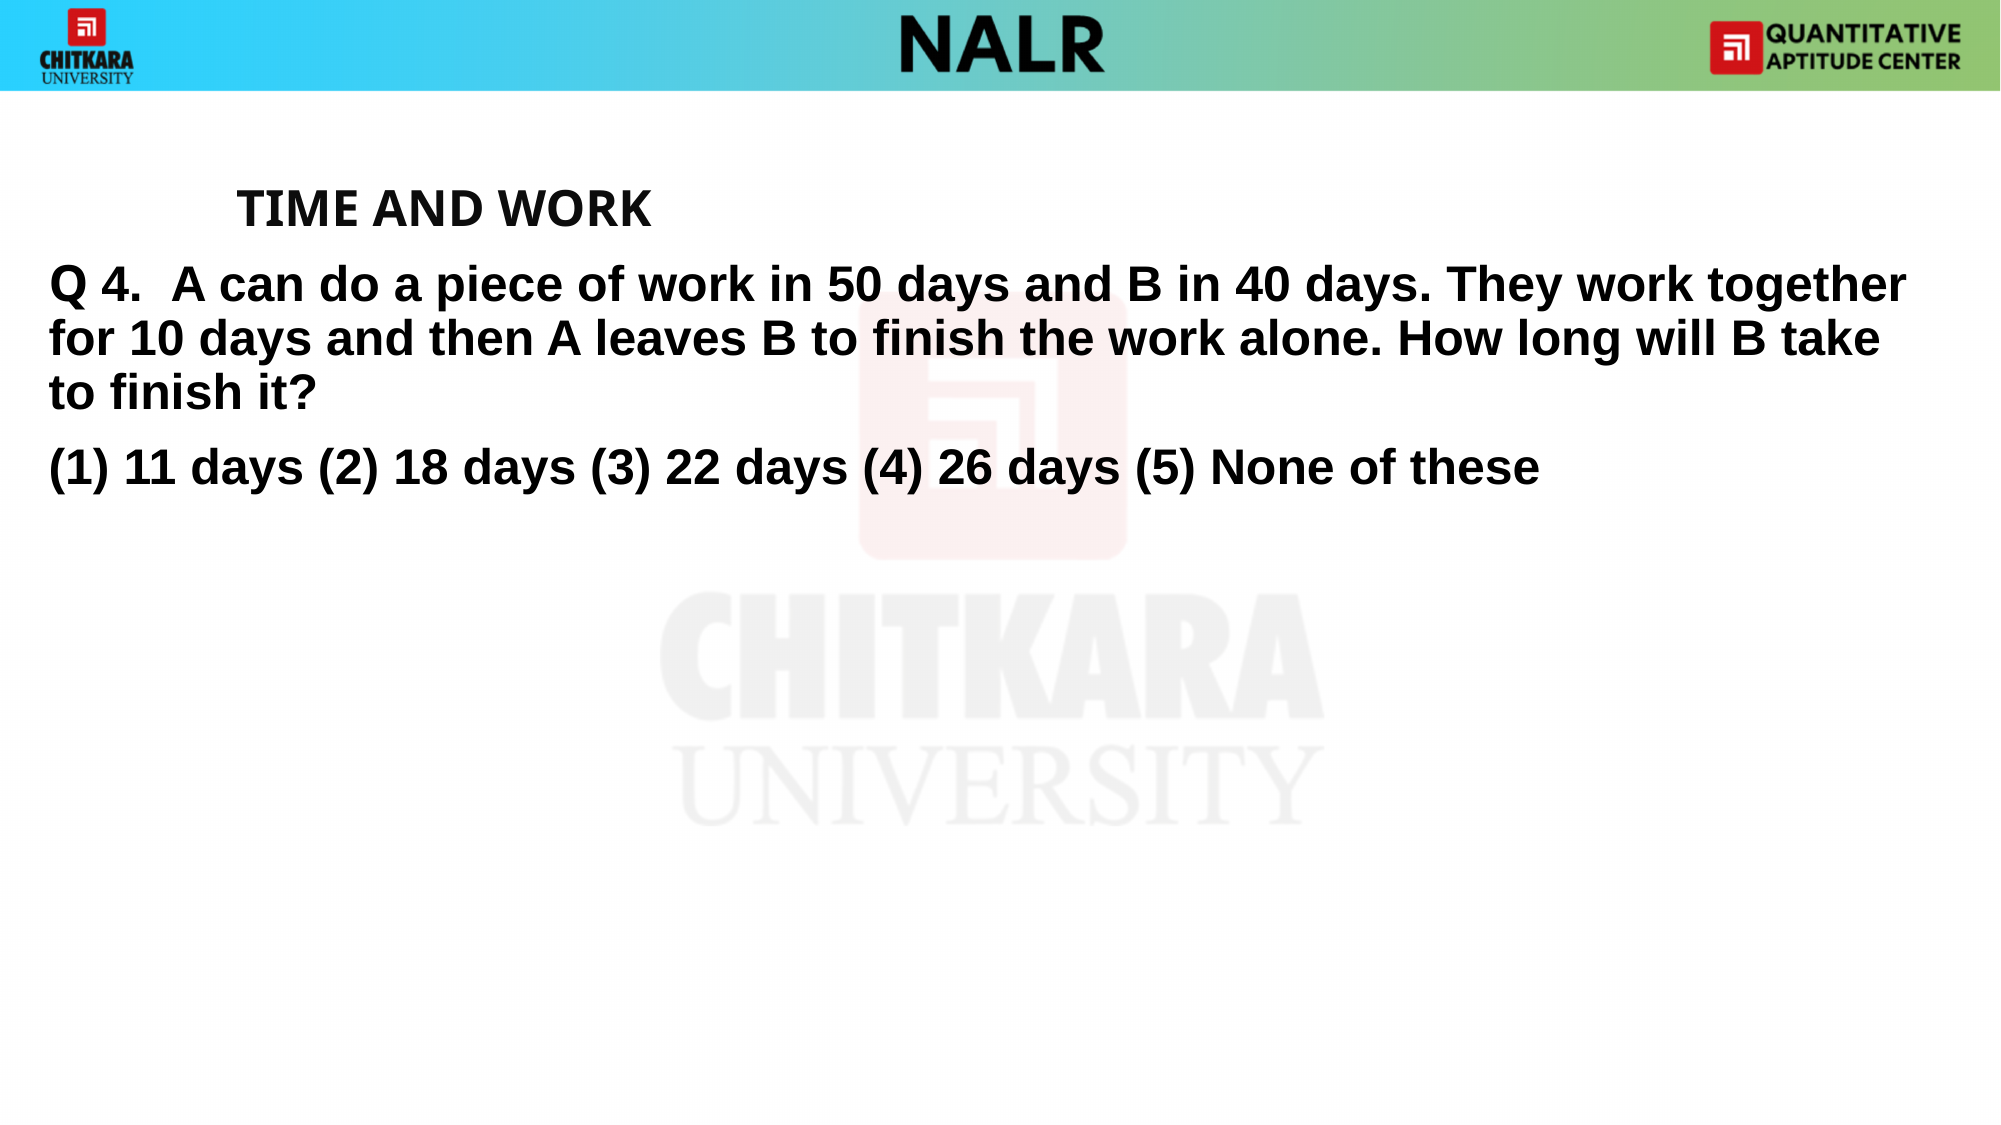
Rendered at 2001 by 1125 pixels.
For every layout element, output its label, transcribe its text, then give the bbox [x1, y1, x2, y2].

title [41, 31, 1959, 142]
list TIME AND WORK Q 4. A can do a piece of work in 50 days and B in 40 days. They work together for 10 days and then A leaves B to finish the work alone. How long will B take to finish it? (1) 11 days (2) 18 days (3) 22 days (4) 26 days (5) None of these [33, 175, 1959, 1053]
picture [0, 0, 2001, 1125]
